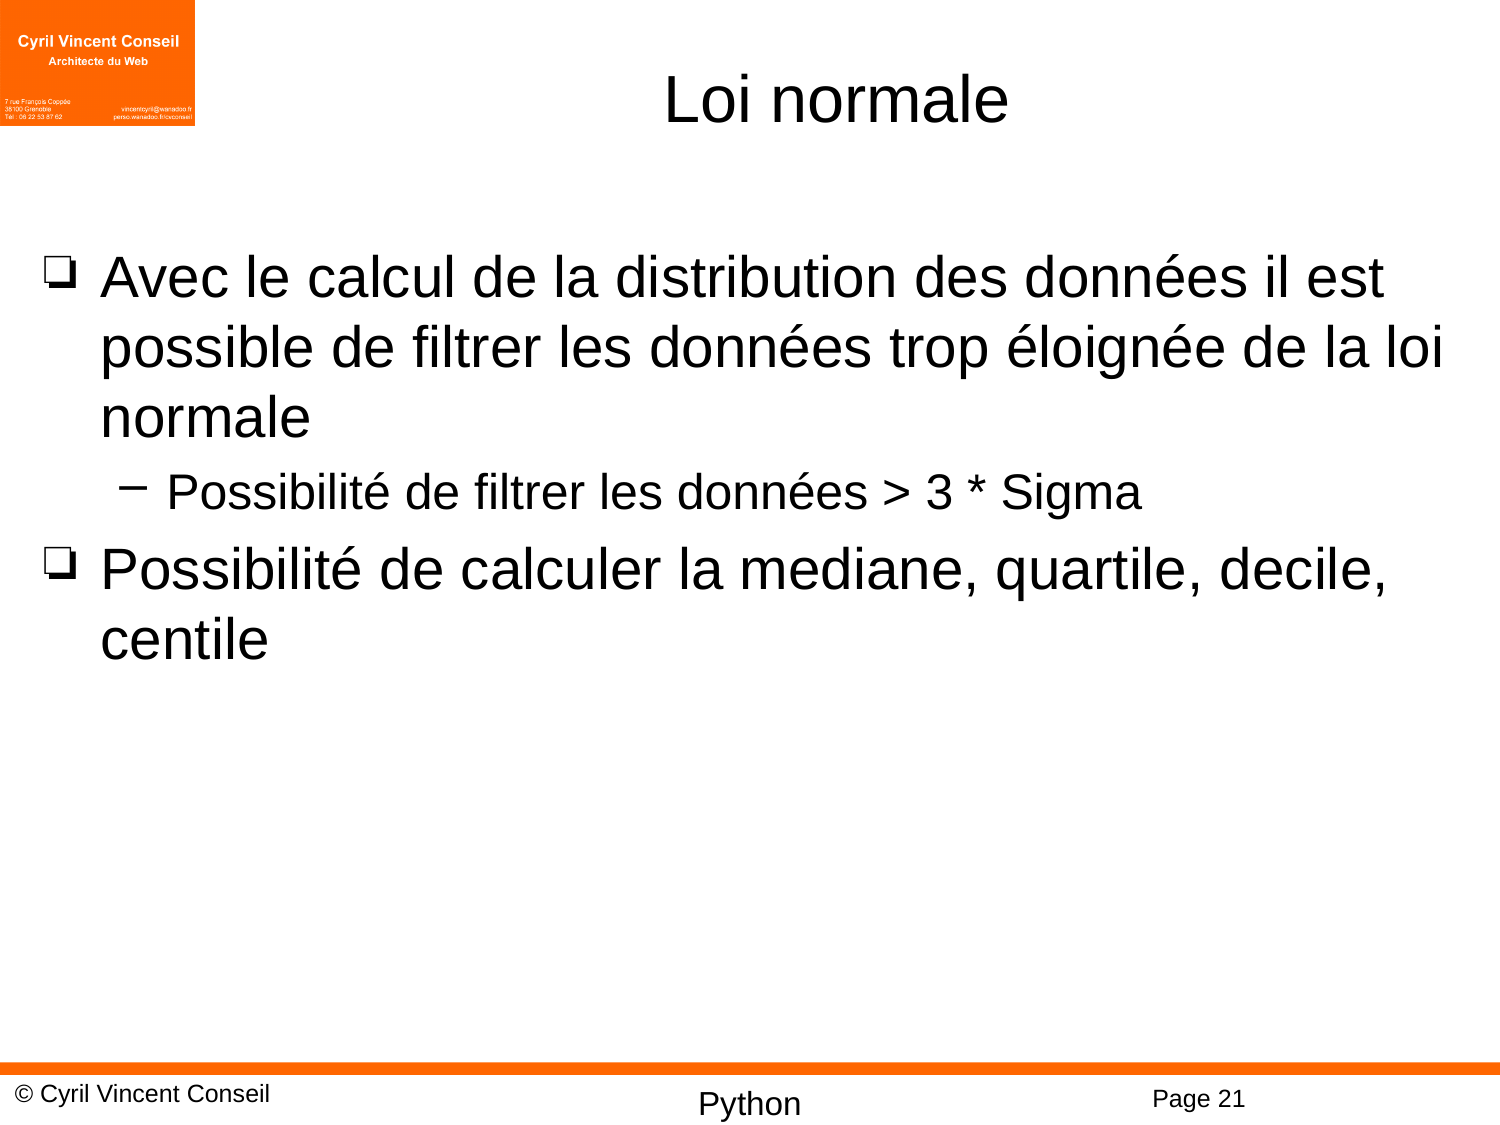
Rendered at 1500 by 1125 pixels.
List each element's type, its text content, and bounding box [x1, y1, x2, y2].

picture [0, 0, 195, 126]
title Loi normale [194, 2, 1480, 190]
list Avec le calcul de la distribution des données il est possible de filtrer les données trop éloignée de la loi normale Possibilité de filtrer les données > 3 * Sigma Possibilité de calculer la mediane, quartile, decile, centile [29, 231, 1468, 1059]
